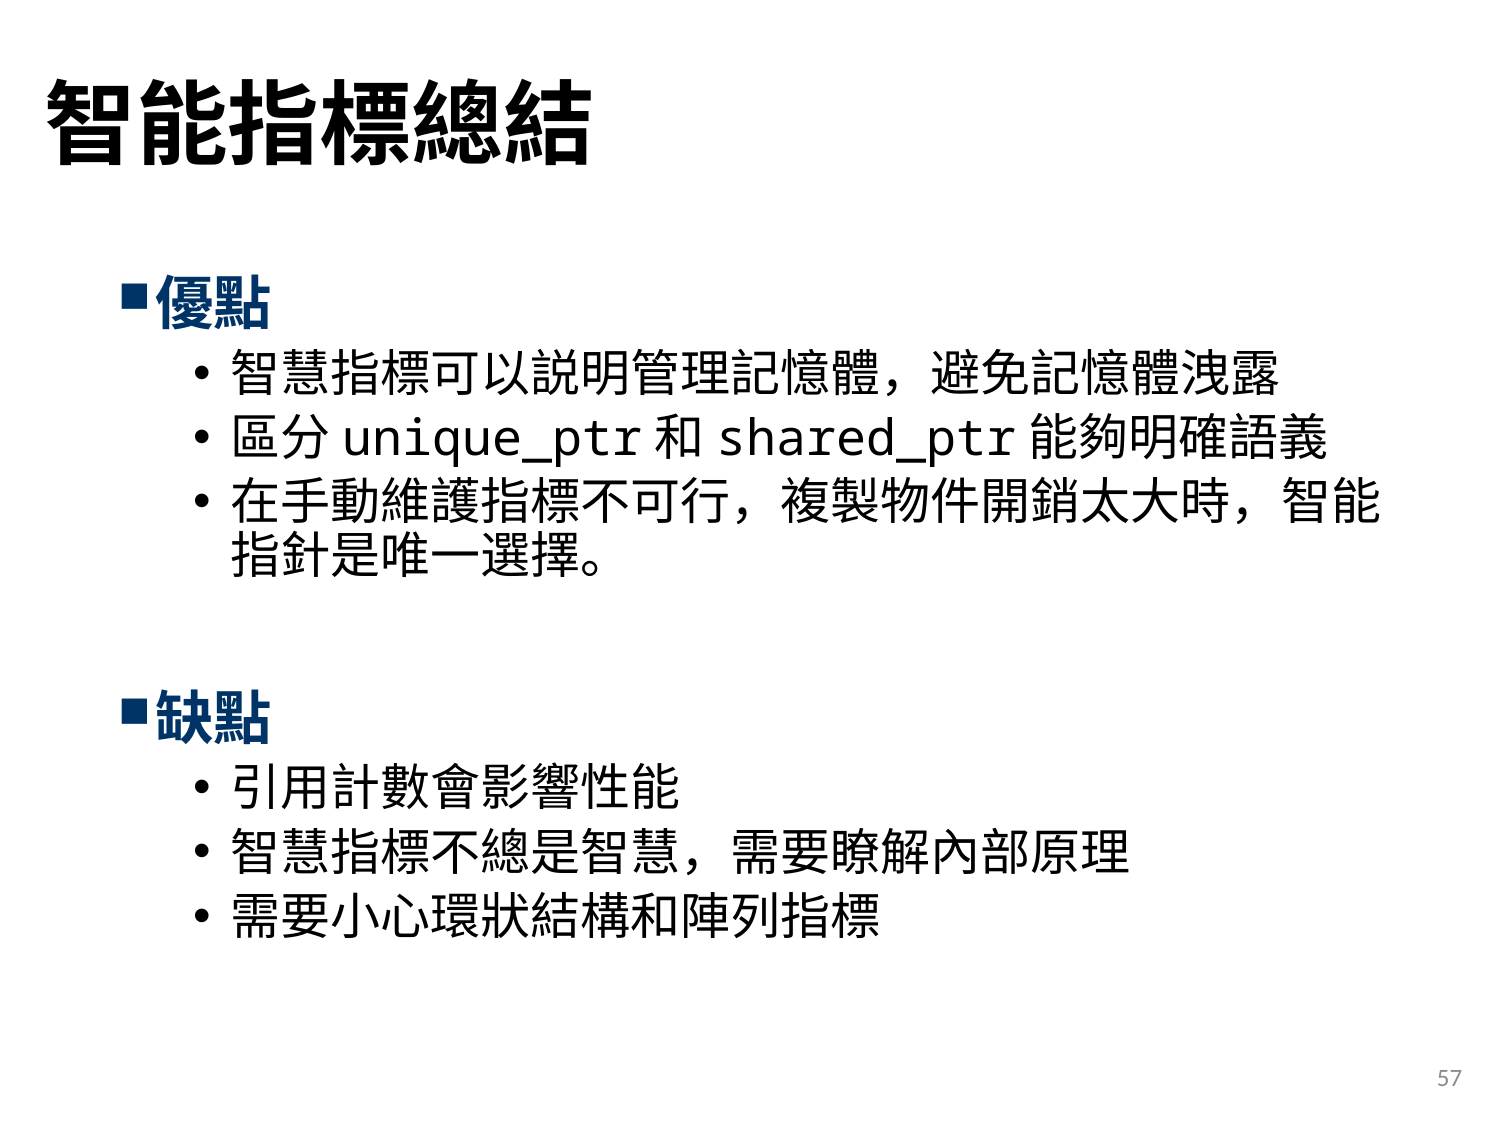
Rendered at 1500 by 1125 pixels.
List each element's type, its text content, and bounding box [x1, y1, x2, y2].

slide_number 57 [1139, 1046, 1478, 1107]
list 優點 智慧指標可以説明管理記憶體，避免記憶體洩露 區分unique_ptr和shared_ptr能夠明確語義 在手動維護指標不可行，複製物件開銷太大時，智能指針是唯一選擇。 缺點 引用計數會影響性能 智慧指標不總是智慧，需要瞭解內部原理 需要小心環狀結構和陣列指標 [103, 267, 1424, 1047]
title 智能指標總結 [29, 19, 1324, 237]
